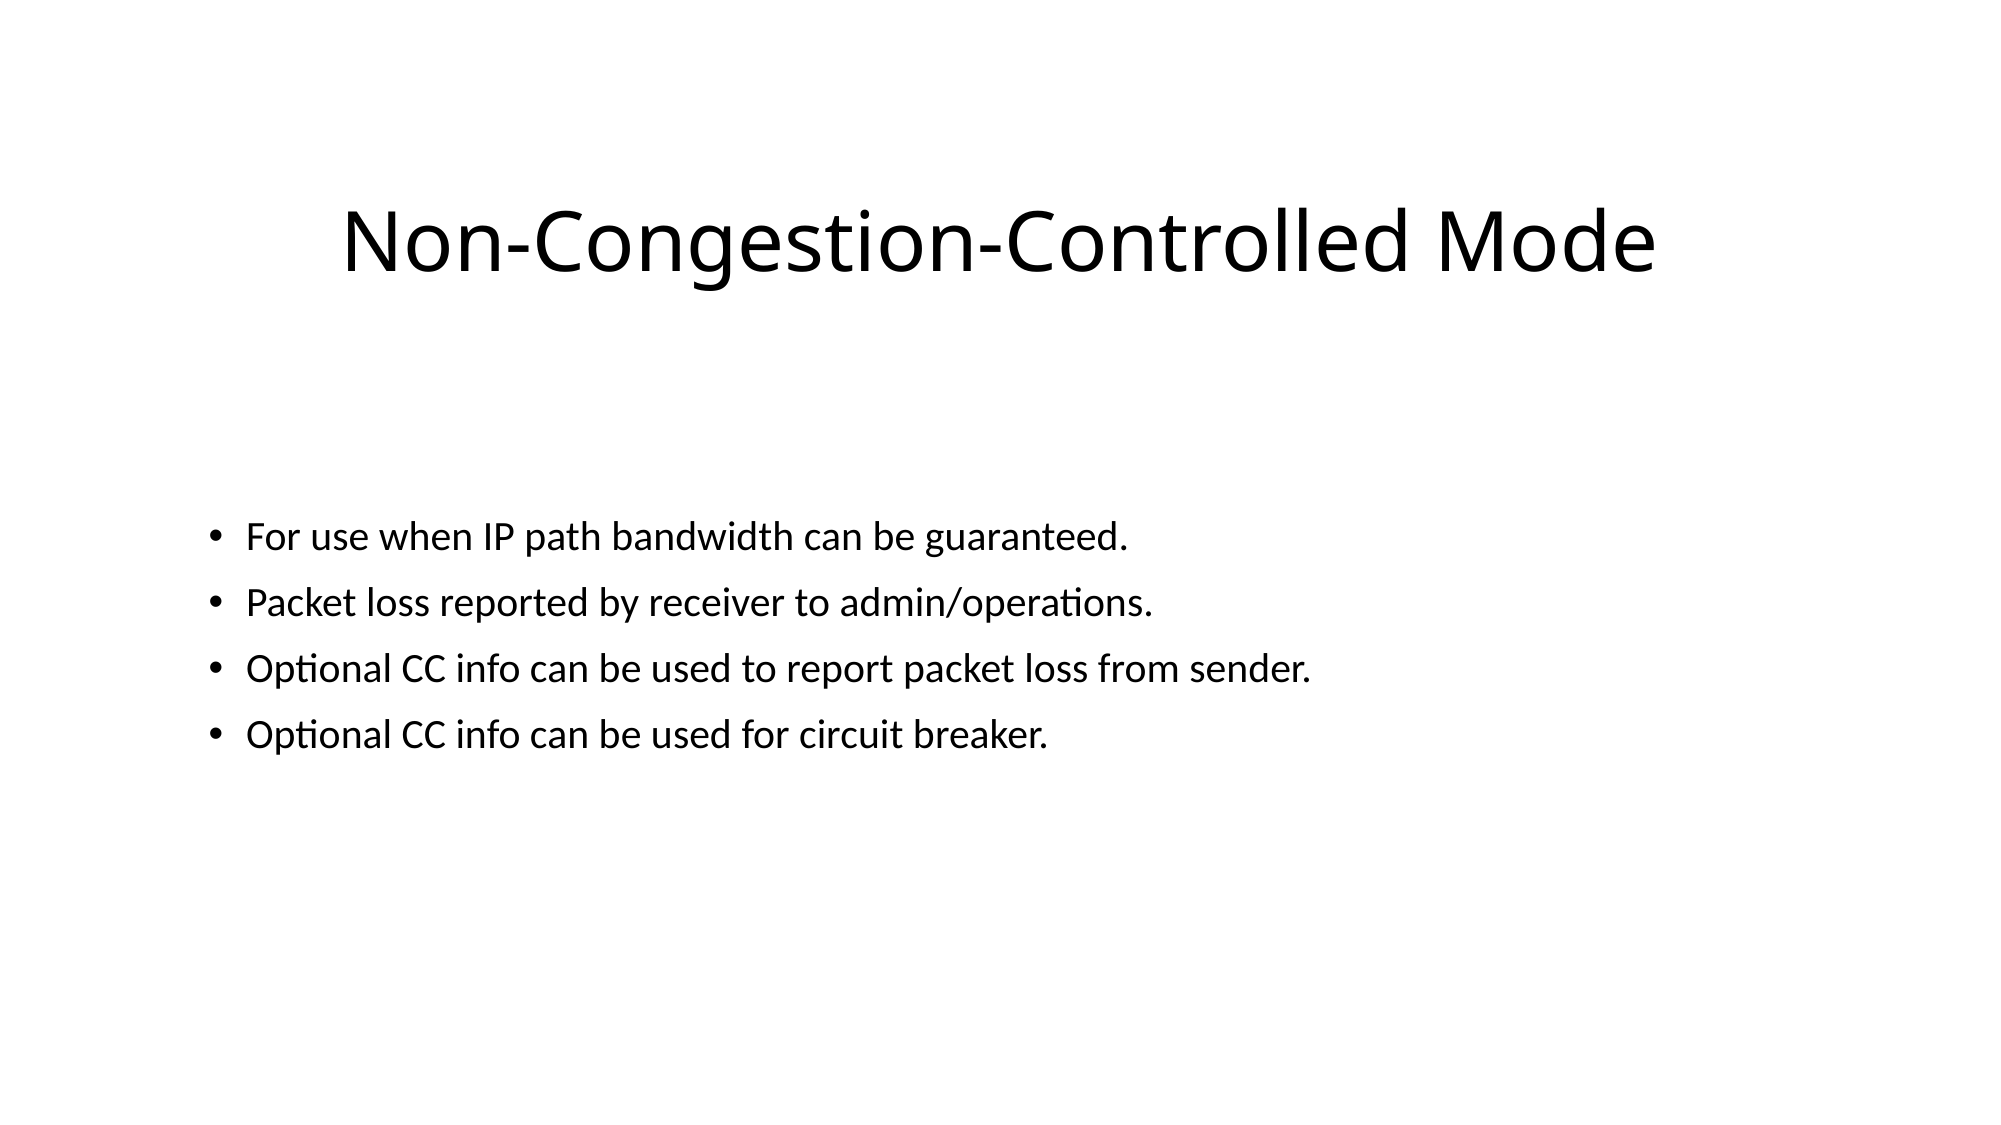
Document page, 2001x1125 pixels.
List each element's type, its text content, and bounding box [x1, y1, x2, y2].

title Non-Congestion-Controlled Mode [193, 135, 1807, 353]
list For use when IP path bandwidth can be guaranteed. Packet loss reported by receiver to admin/operations. Optional CC info can be used to report packet loss from sender. Optional CC info can be used for circuit breaker. [193, 507, 1807, 950]
